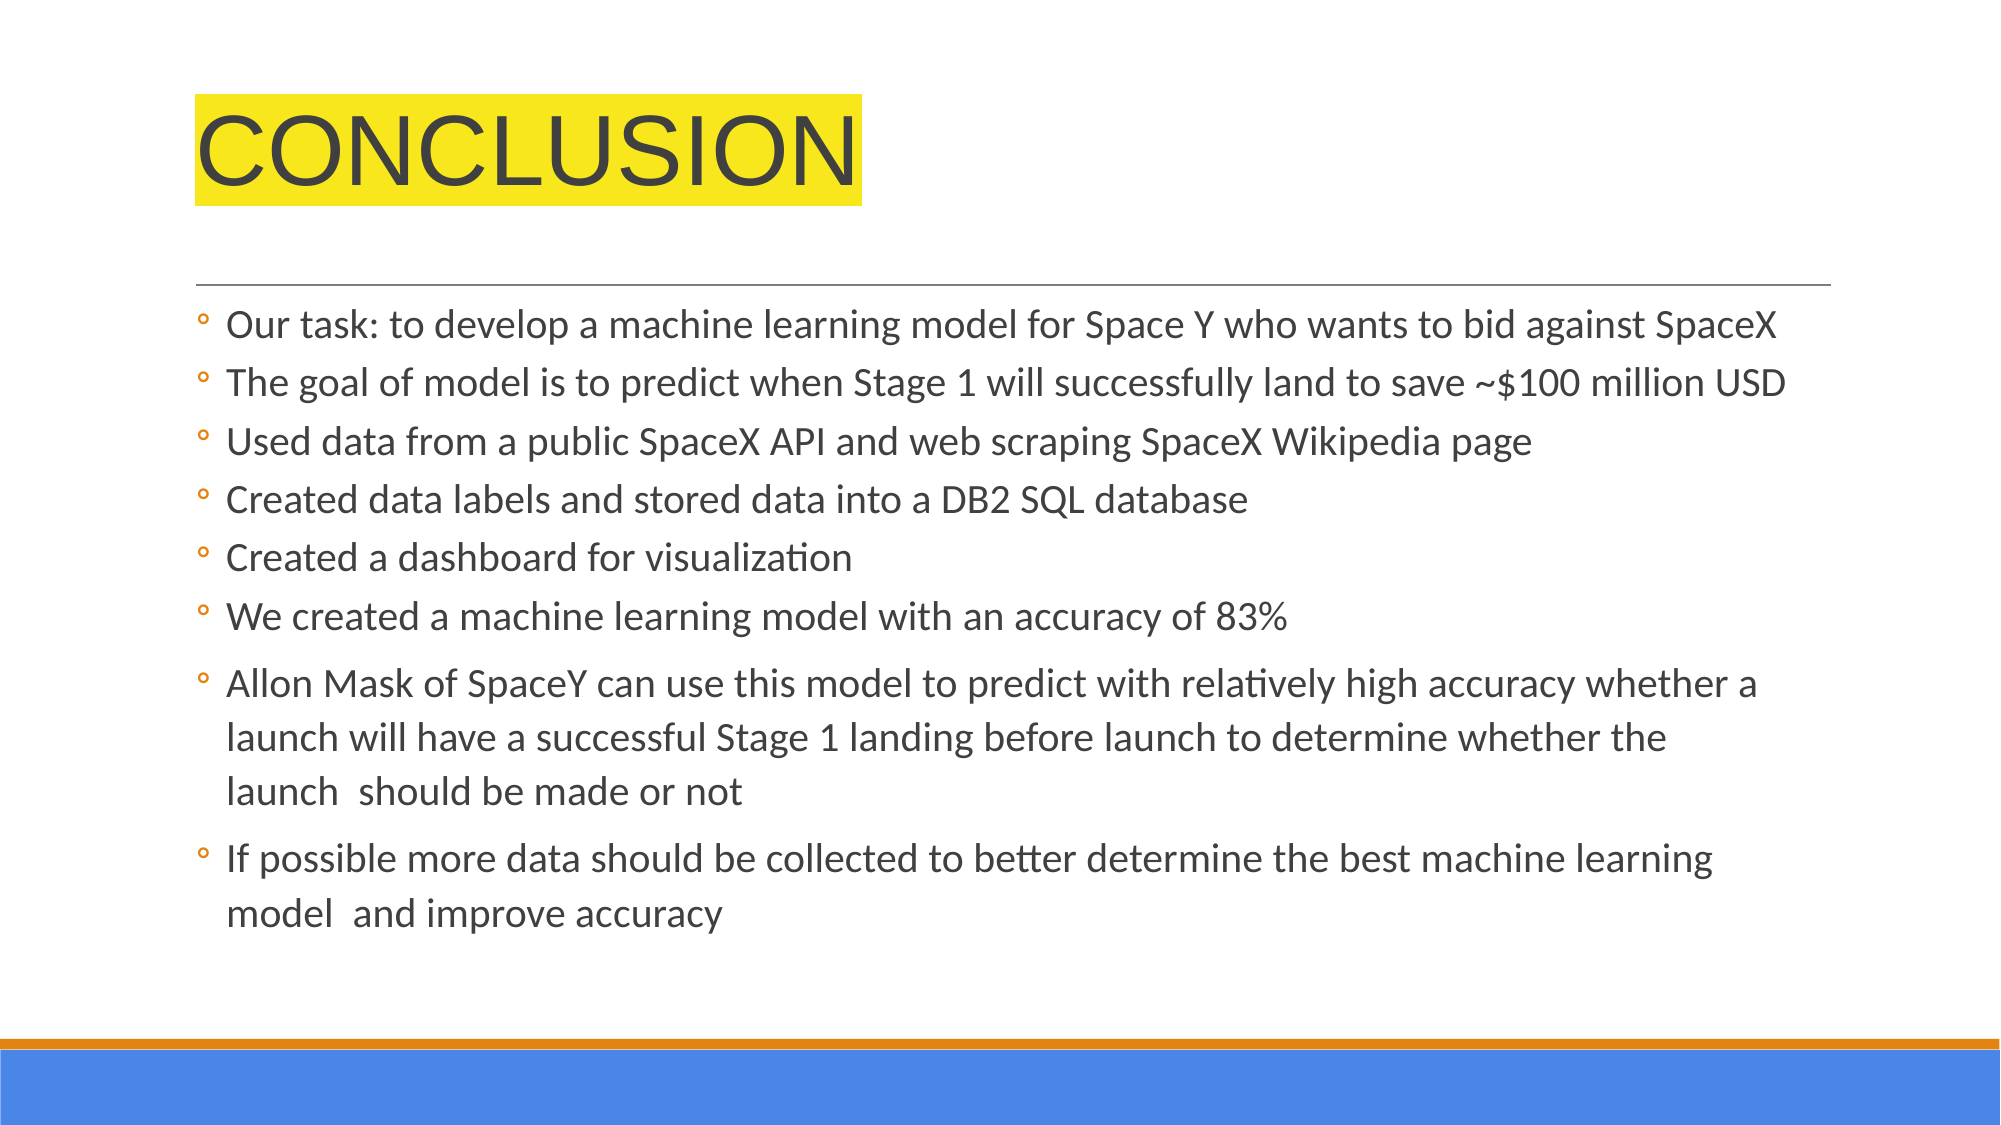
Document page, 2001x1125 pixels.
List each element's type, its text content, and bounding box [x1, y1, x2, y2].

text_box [0, 1038, 2000, 1125]
title CONCLUSION [192, 83, 1172, 273]
text_box Our task: to develop a machine learning model for Space Y who wants to bid against SpaceX The goal of model is to predict when Stage 1 will successfully land to save ~$100 million USD Used data from a public SpaceX API and web scraping SpaceX Wikipedia page Created data labels and stored data into a DB2 SQL database Created a dashboard for visualization We created a machine learning model with an accuracy of 83% Allon Mask of SpaceY can use this model to predict with relatively high accuracy whether a launch will have a successful Stage 1 landing before launch to determine whether the launch should be made or not If possible more data should be collected to better determine the best machine learning model and improve accuracy [194, 286, 1828, 937]
